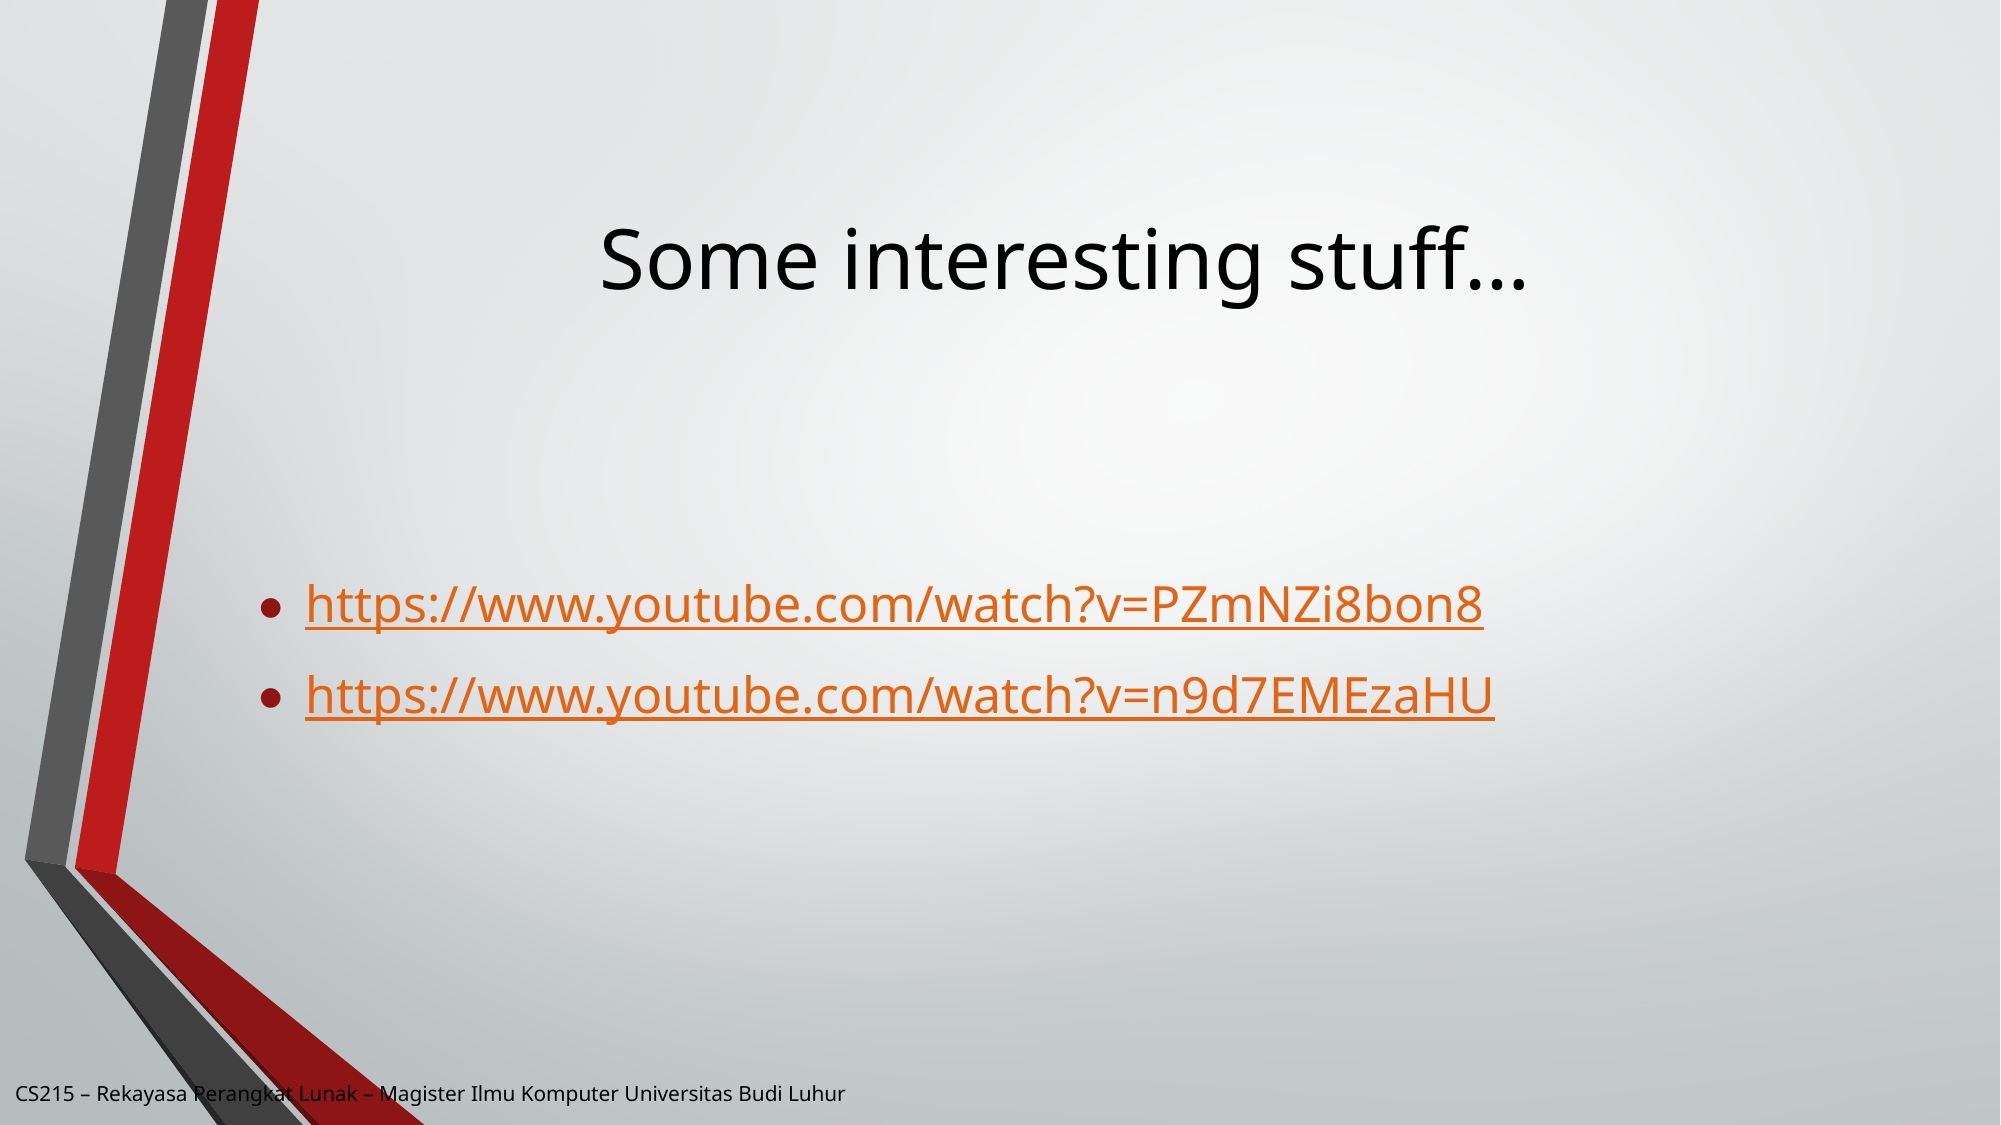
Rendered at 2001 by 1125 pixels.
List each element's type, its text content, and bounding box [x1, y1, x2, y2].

footer CS215 – Rekayasa Perangkat Lunak – Magister Ilmu Komputer Universitas Budi Luhur [0, 1064, 1163, 1125]
list https://www.youtube.com/watch?v=PZmNZi8bon8 https://www.youtube.com/watch?v=n9d7EMEzaHU [243, 437, 1887, 950]
title Some interesting stuff… [243, 112, 1887, 400]
